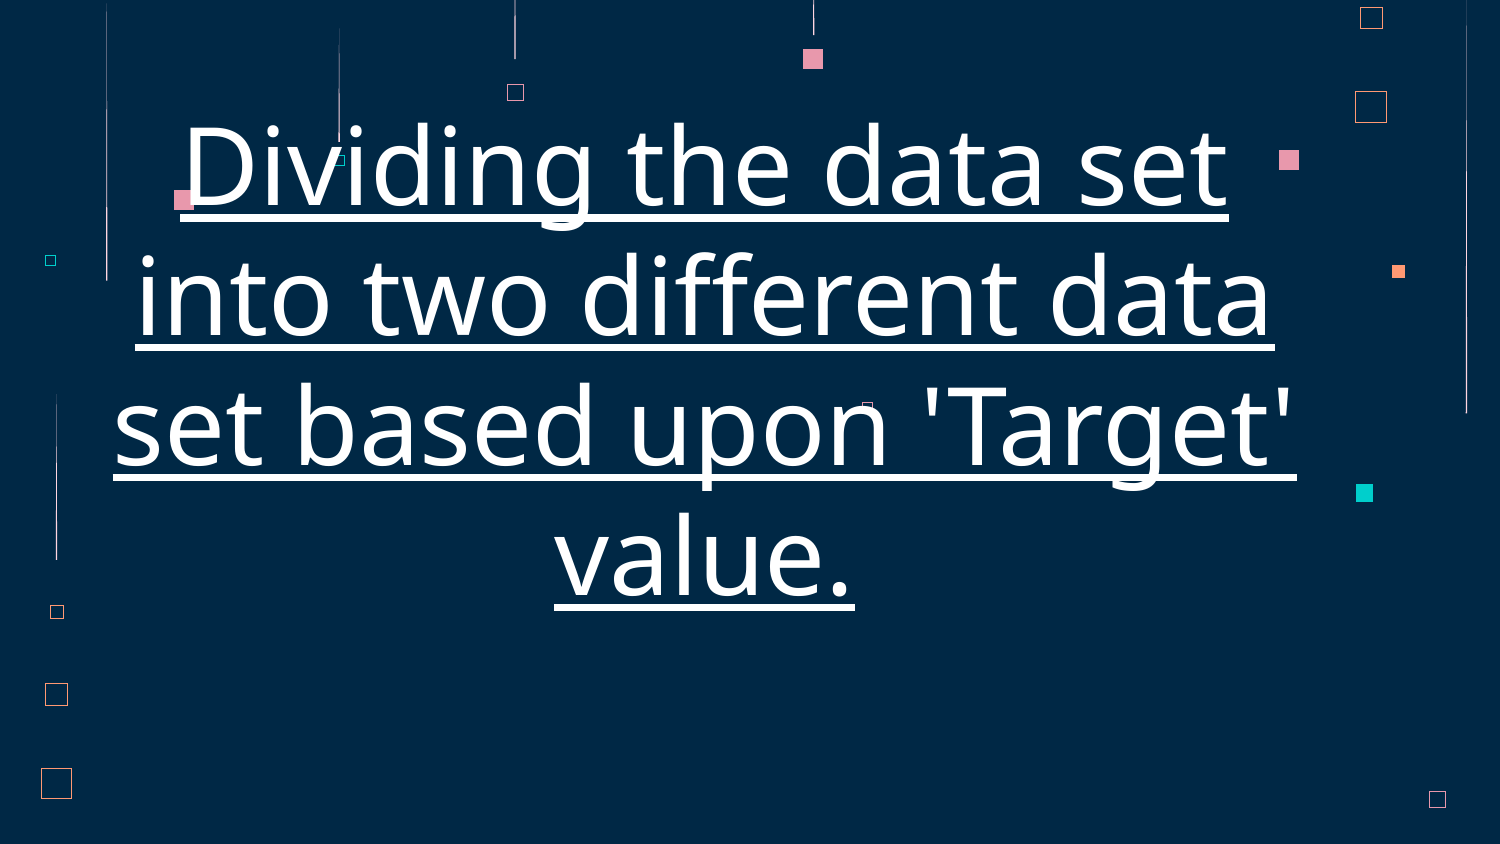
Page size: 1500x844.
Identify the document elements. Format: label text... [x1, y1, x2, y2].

title Dividing the data set into two different data set based upon 'Target' value. [61, 123, 1348, 762]
